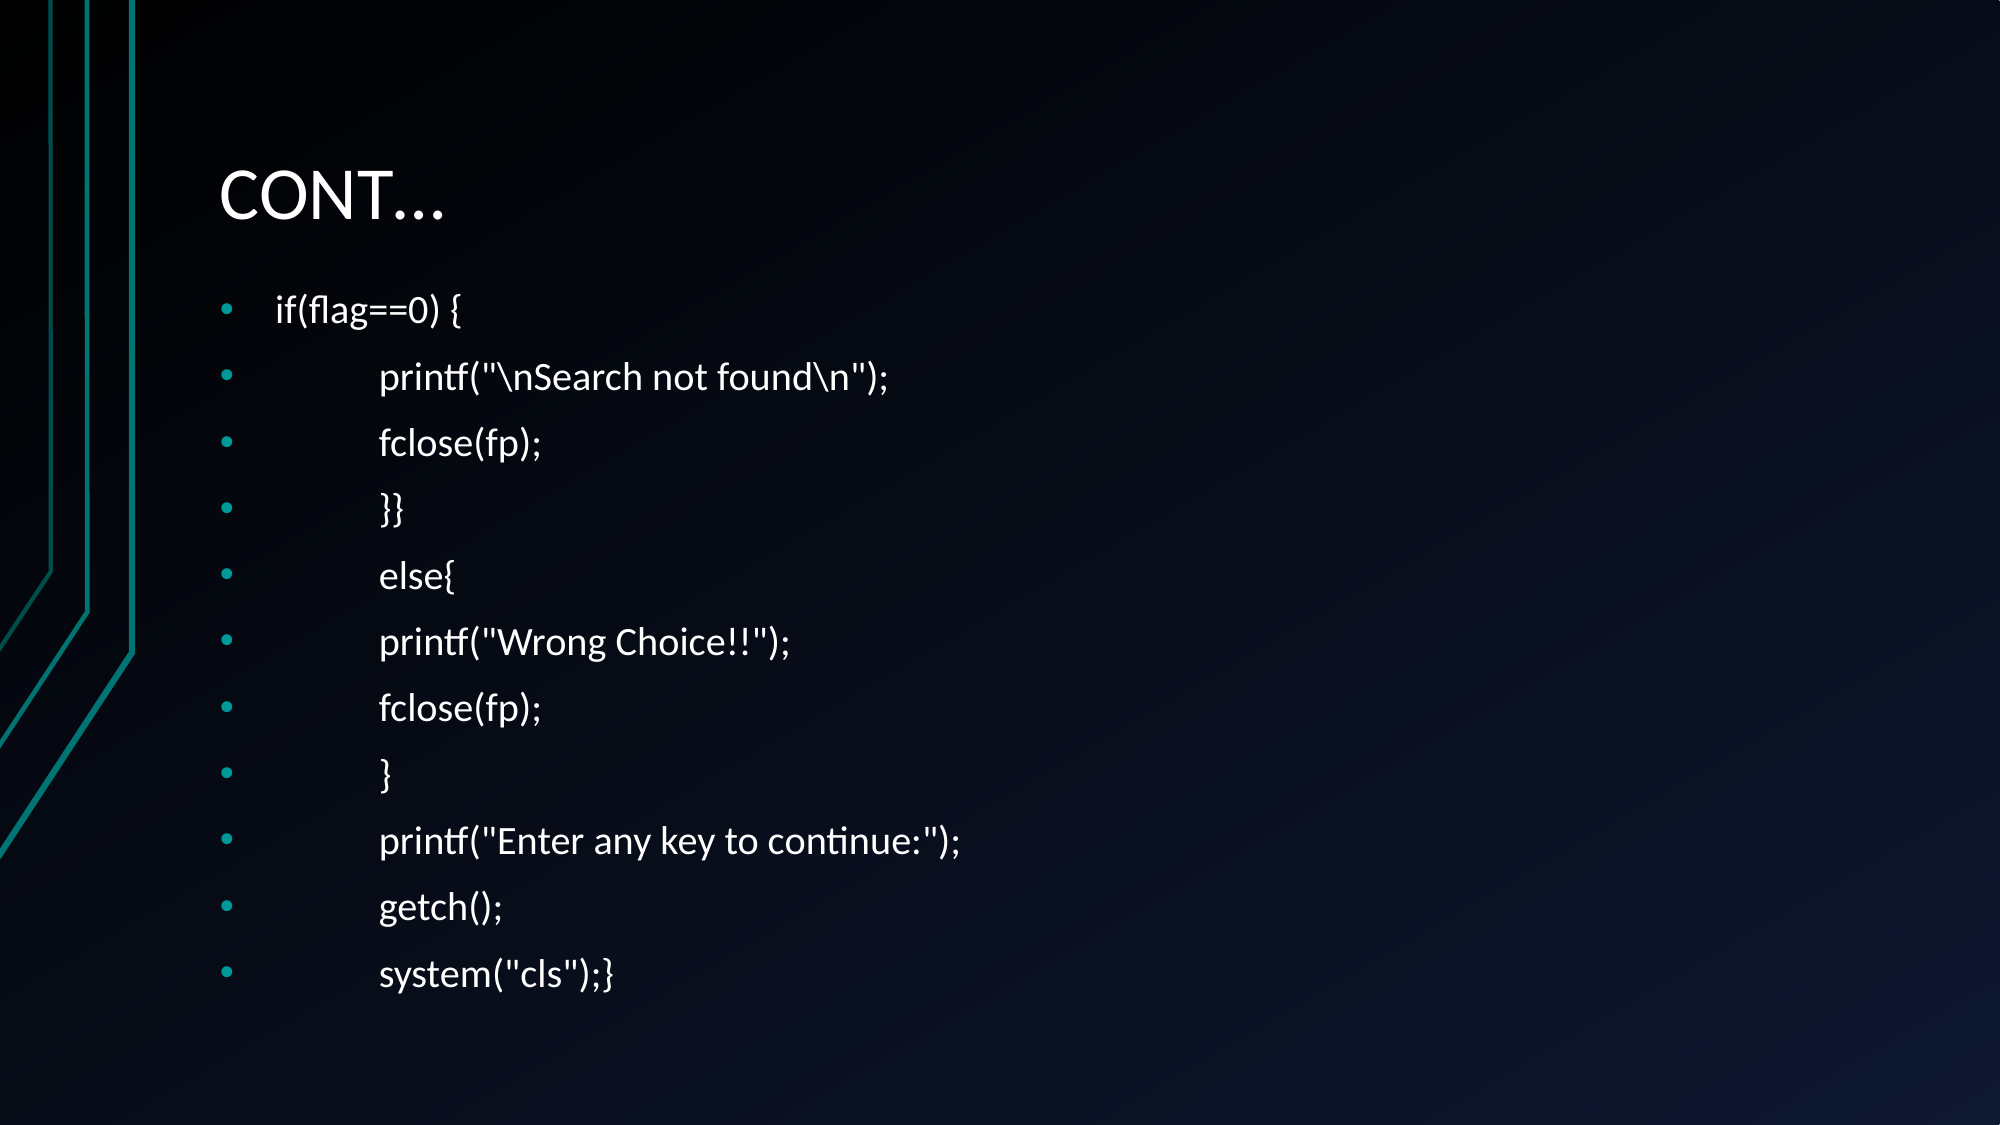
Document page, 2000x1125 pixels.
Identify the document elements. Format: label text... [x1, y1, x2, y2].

title CONT… [199, 45, 1900, 246]
list if(flag==0) { printf("\nSearch not found\n"); fclose(fp); }} else{ printf("Wrong Choice!!"); fclose(fp); } printf("Enter any key to continue:"); getch(); system("cls");} [199, 279, 1900, 1012]
